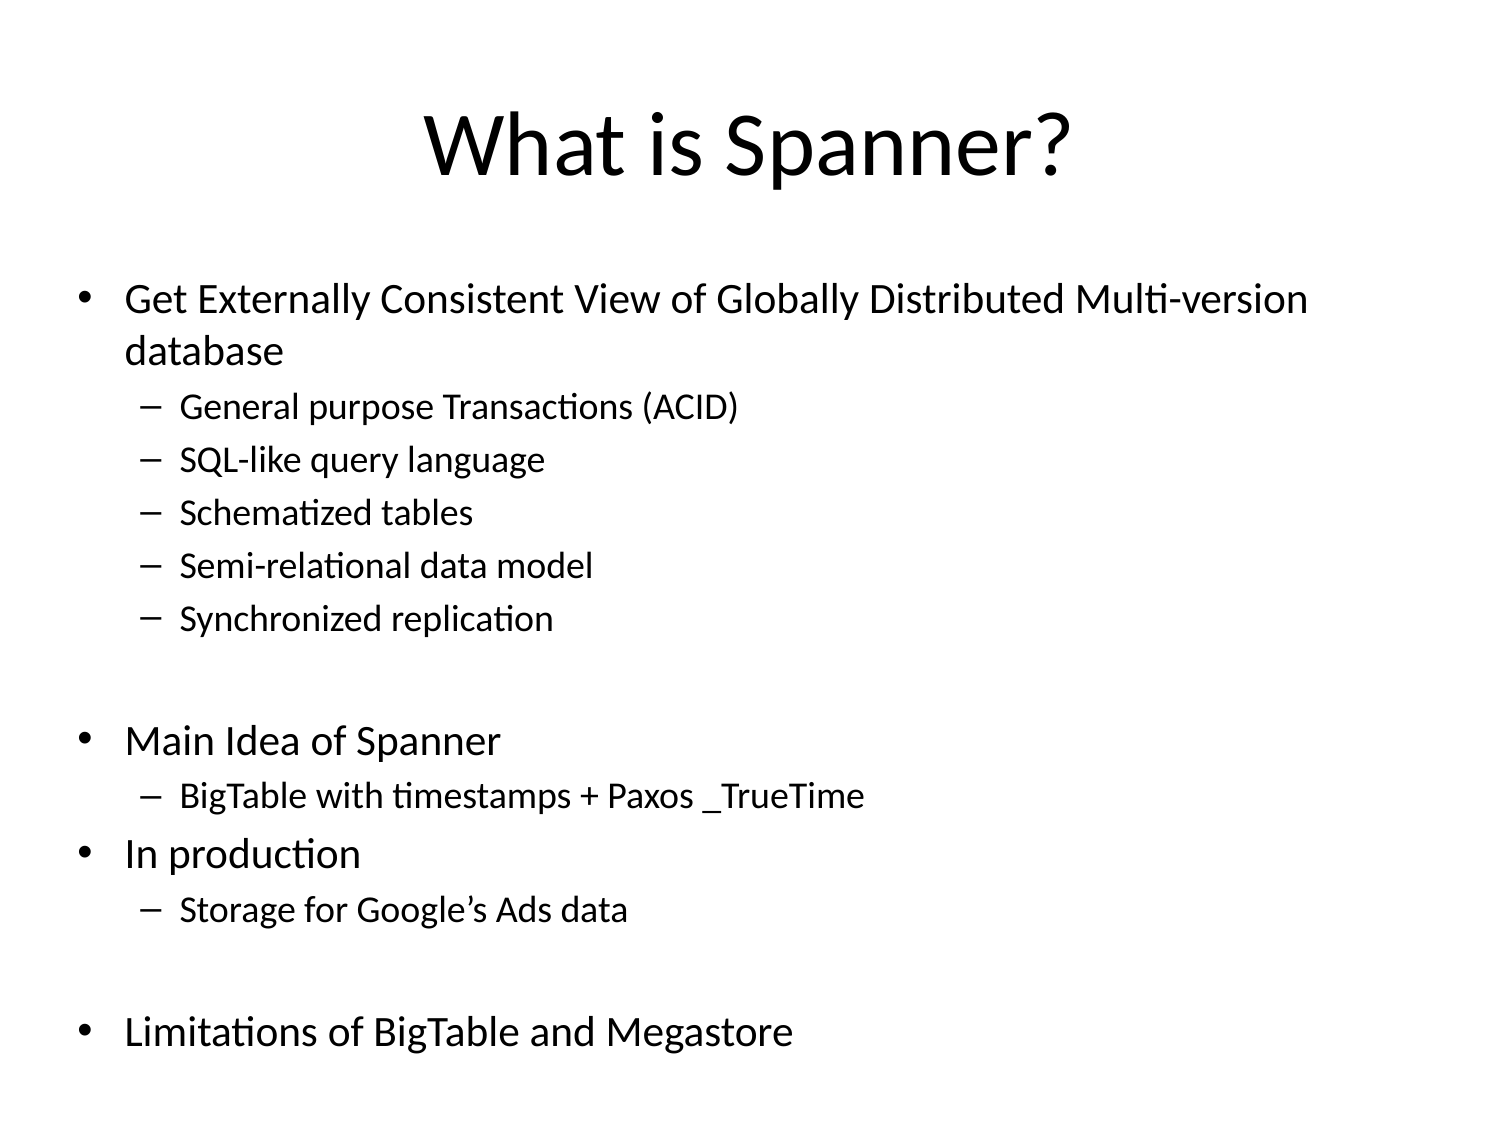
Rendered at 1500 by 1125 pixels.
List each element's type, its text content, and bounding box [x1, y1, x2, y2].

list Get Externally Consistent View of Globally Distributed Multi-version database General purpose Transactions (ACID) SQL-like query language Schematized tables Semi-relational data model Synchronized replication Main Idea of Spanner BigTable with timestamps + Paxos _TrueTime In production Storage for Google’s Ads data Limitations of BigTable and Megastore [62, 262, 1463, 1075]
title What is Spanner? [75, 45, 1425, 233]
